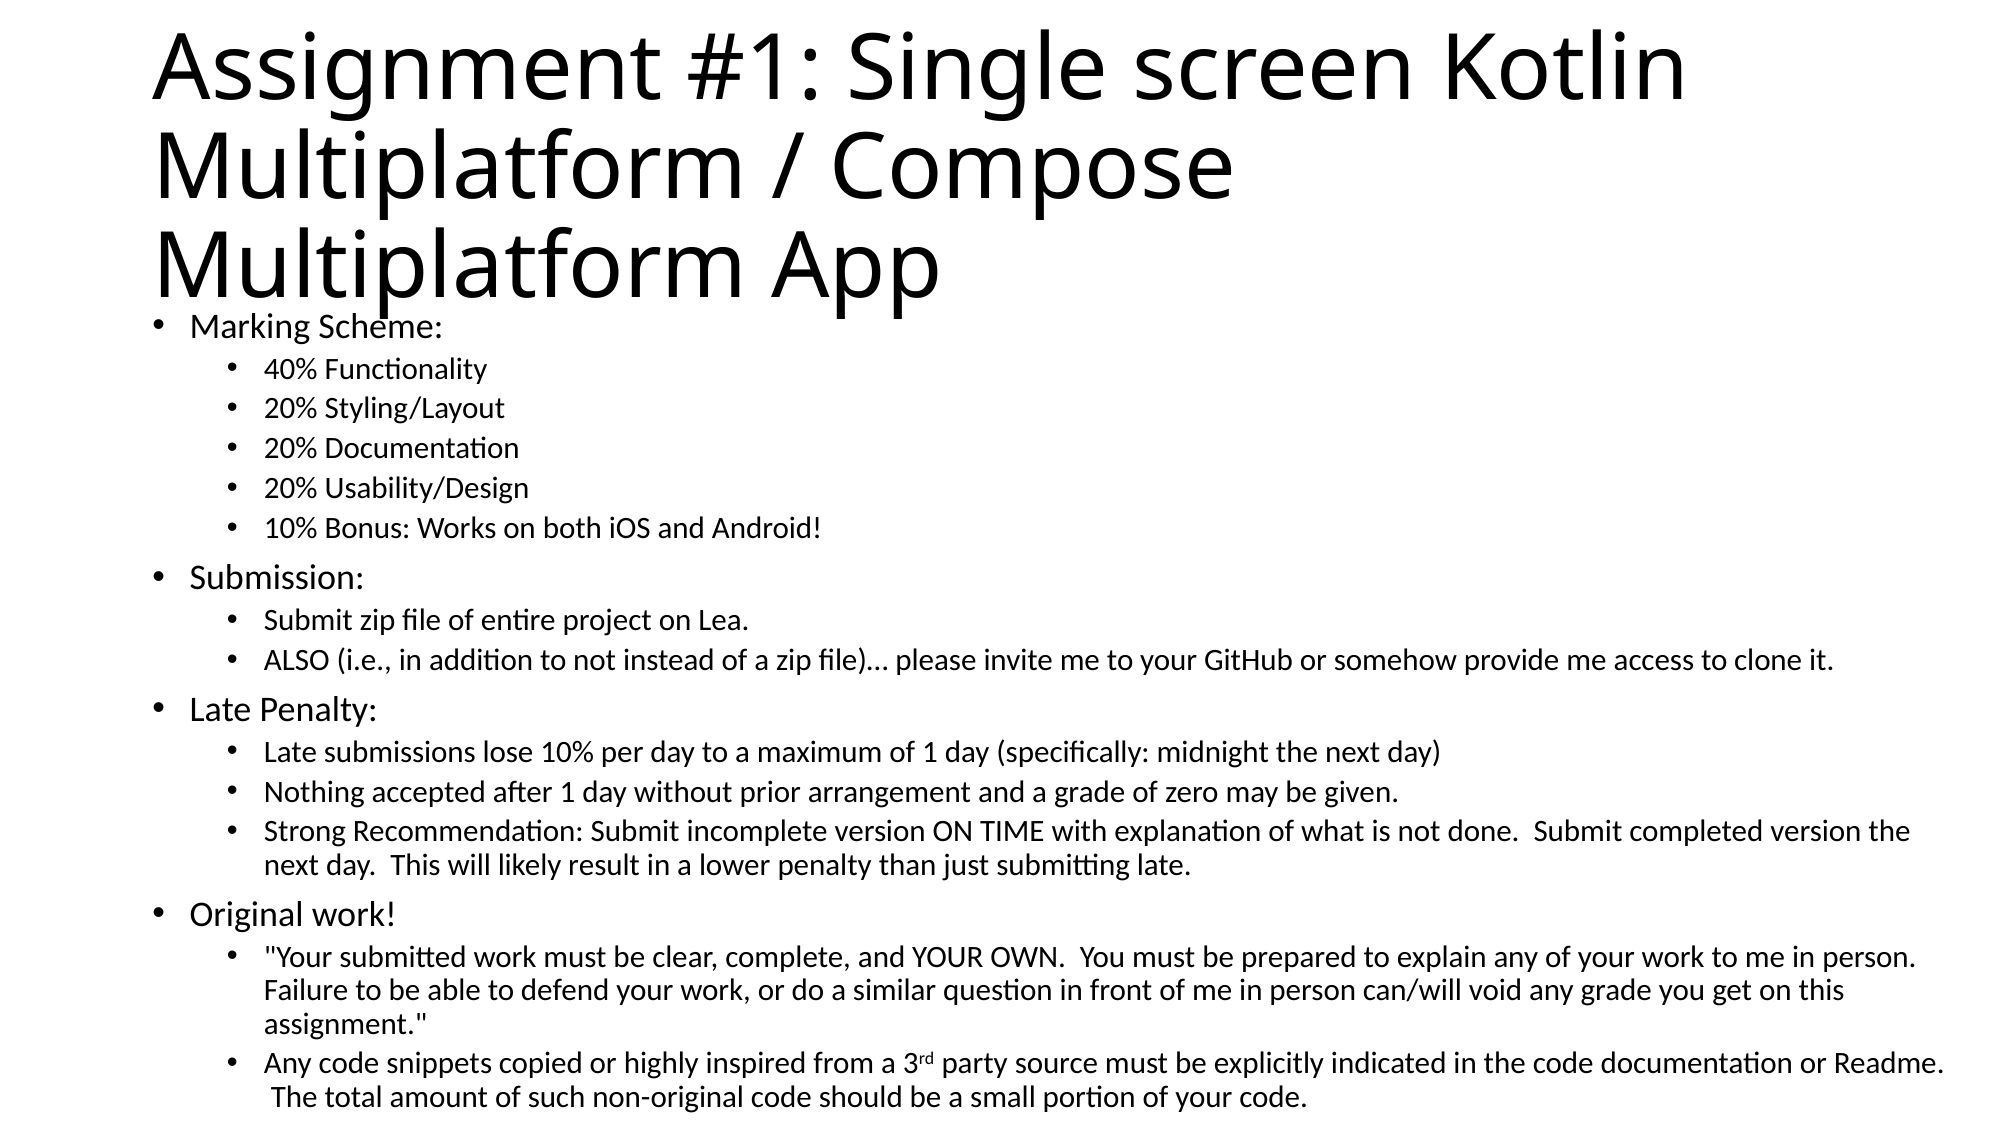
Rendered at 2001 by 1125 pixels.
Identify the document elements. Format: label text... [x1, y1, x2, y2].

list Marking Scheme: 40% Functionality 20% Styling/Layout 20% Documentation 20% Usability/Design 10% Bonus: Works on both iOS and Android! Submission: Submit zip file of entire project on Lea. ALSO (i.e., in addition to not instead of a zip file)… please invite me to your GitHub or somehow provide me access to clone it. Late Penalty: Late submissions lose 10% per day to a maximum of 1 day (specifically: midnight the next day) Nothing accepted after 1 day without prior arrangement and a grade of zero may be given. Strong Recommendation: Submit incomplete version ON TIME with explanation of what is not done. Submit completed version the next day. This will likely result in a lower penalty than just submitting late. Original work! "Your submitted work must be clear, complete, and YOUR OWN. You must be prepared to explain any of your work to me in person. Failure to be able to defend your work, or do a similar question in front of me in person can/will void any grade you get on this assignment." Any code snippets copied or highly inspired from a 3rd party source must be explicitly indicated in the code documentation or Readme. The total amount of such non-original code should be a small portion of your code. [137, 299, 1962, 1125]
title Assignment #1: Single screen Kotlin Multiplatform / Compose Multiplatform App [137, 59, 1863, 278]
